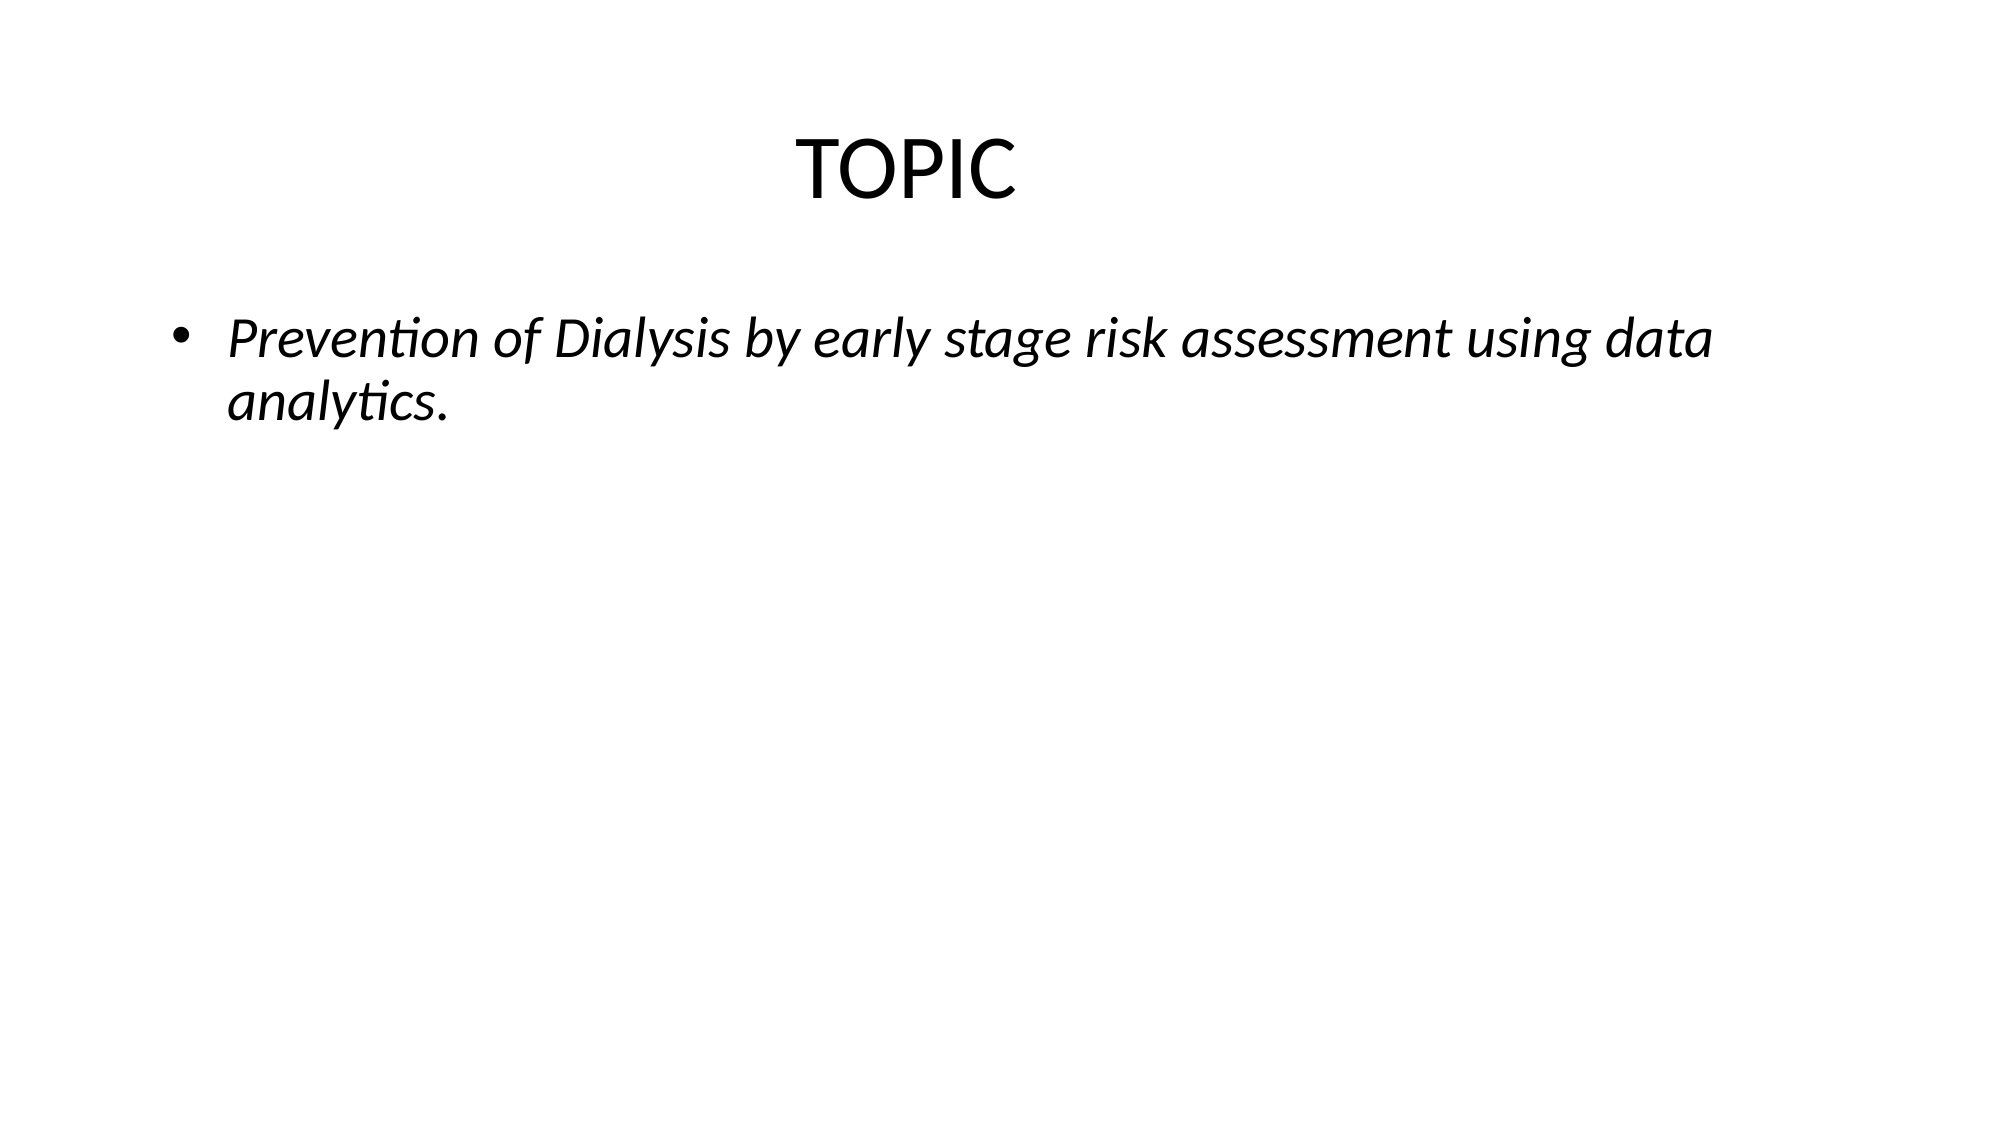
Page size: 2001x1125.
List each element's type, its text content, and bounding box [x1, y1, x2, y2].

list Prevention of Dialysis by early stage risk assessment using data analytics. [137, 299, 1863, 1014]
title TOPIC [137, 59, 1863, 278]
